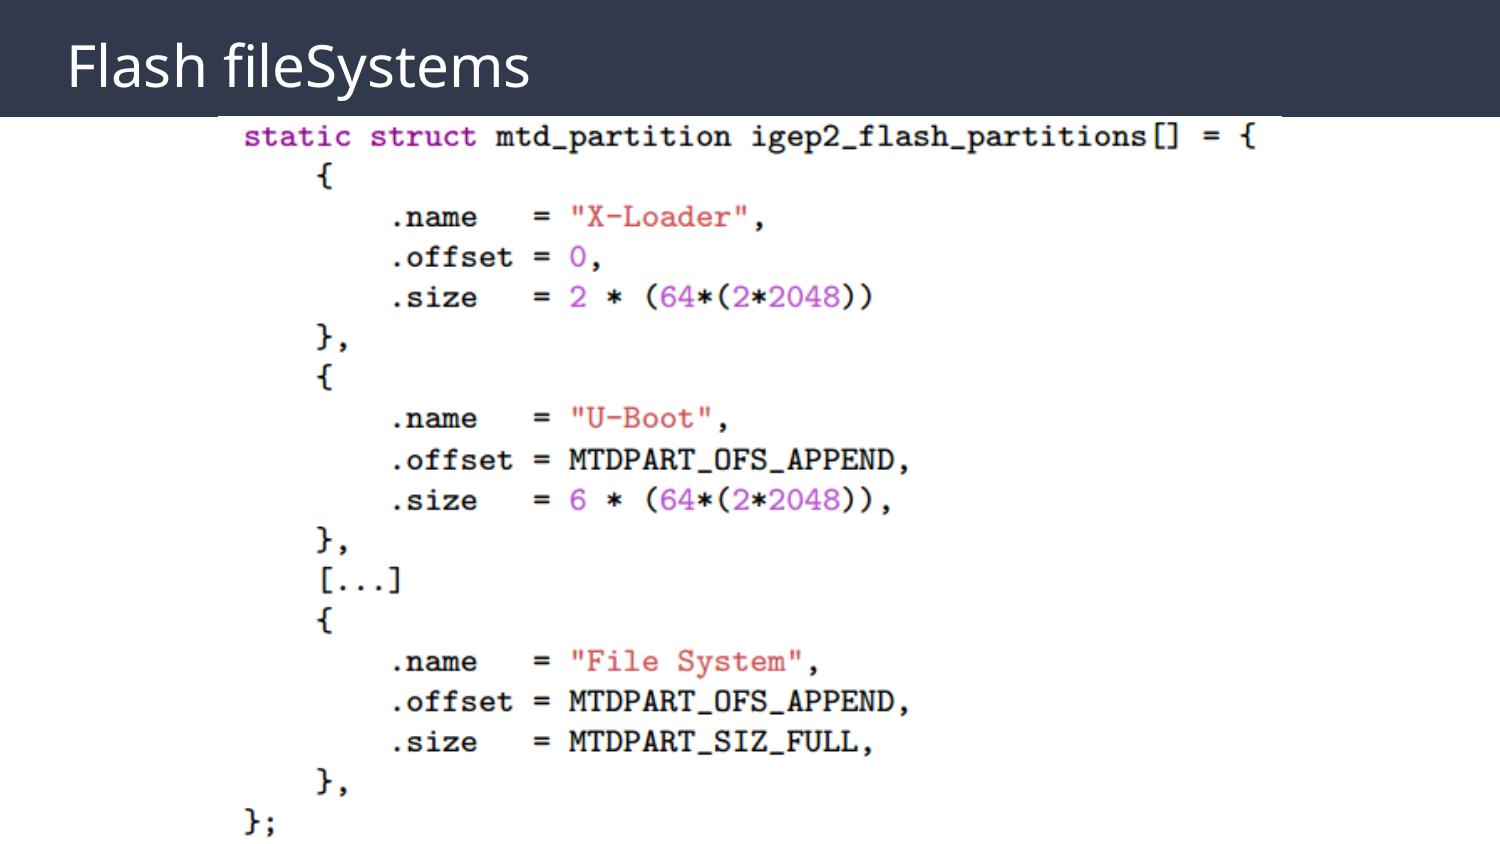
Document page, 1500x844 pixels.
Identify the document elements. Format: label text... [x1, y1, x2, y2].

picture [218, 116, 1282, 844]
title Flash fileSystems [51, 14, 1449, 117]
